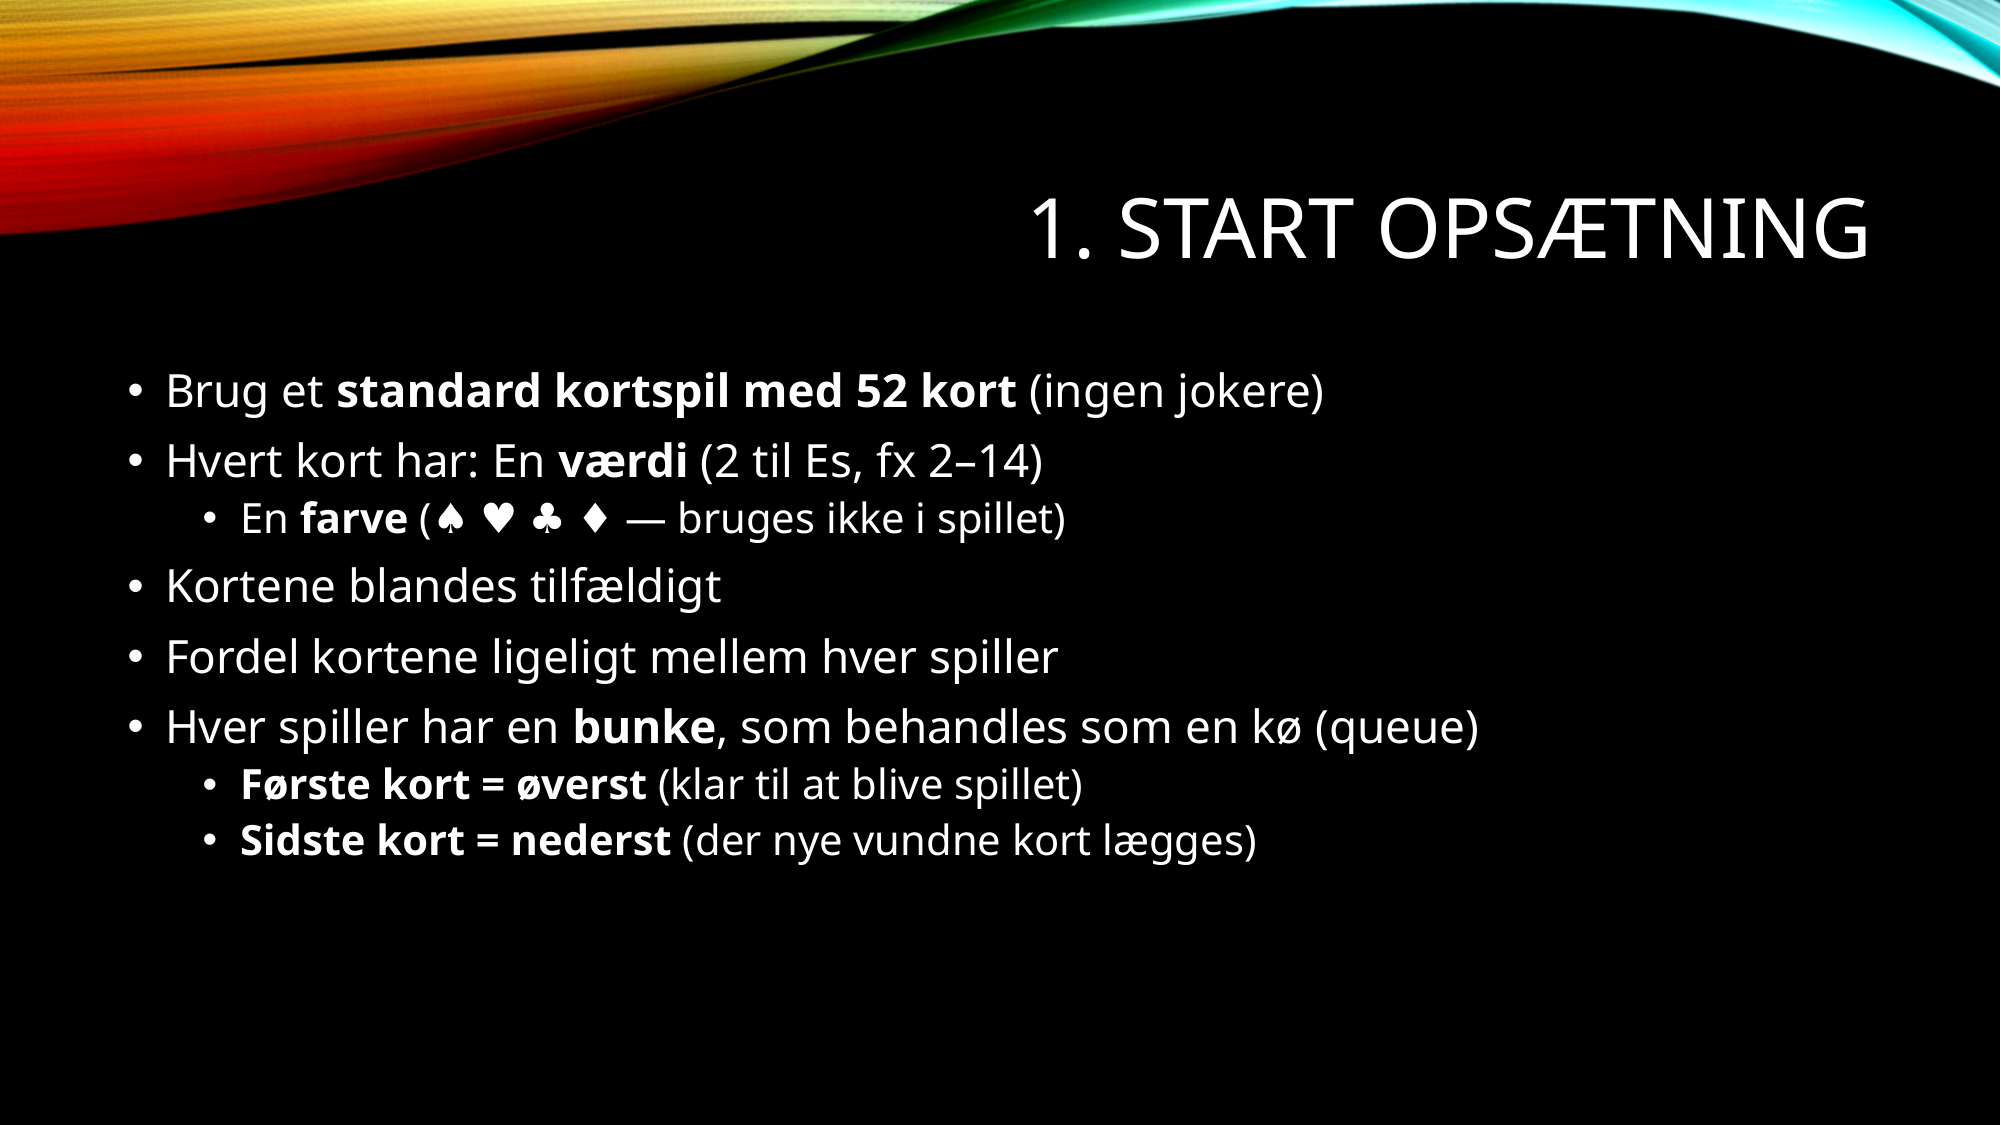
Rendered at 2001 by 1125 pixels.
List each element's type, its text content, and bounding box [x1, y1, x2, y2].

list Brug et standard kortspil med 52 kort (ingen jokere) Hvert kort har: En værdi (2 til Es, fx 2–14) En farve (♠ ♥ ♣ ♦ — bruges ikke i spillet) Kortene blandes tilfældigt Fordel kortene ligeligt mellem hver spiller Hver spiller har en bunke, som behandles som en kø (queue) Første kort = øverst (klar til at blive spillet) Sidste kort = nederst (der nye vundne kort lægges) [112, 360, 1888, 1021]
title 1. Start opsætning [474, 125, 1888, 338]
picture [0, 0, 2000, 237]
